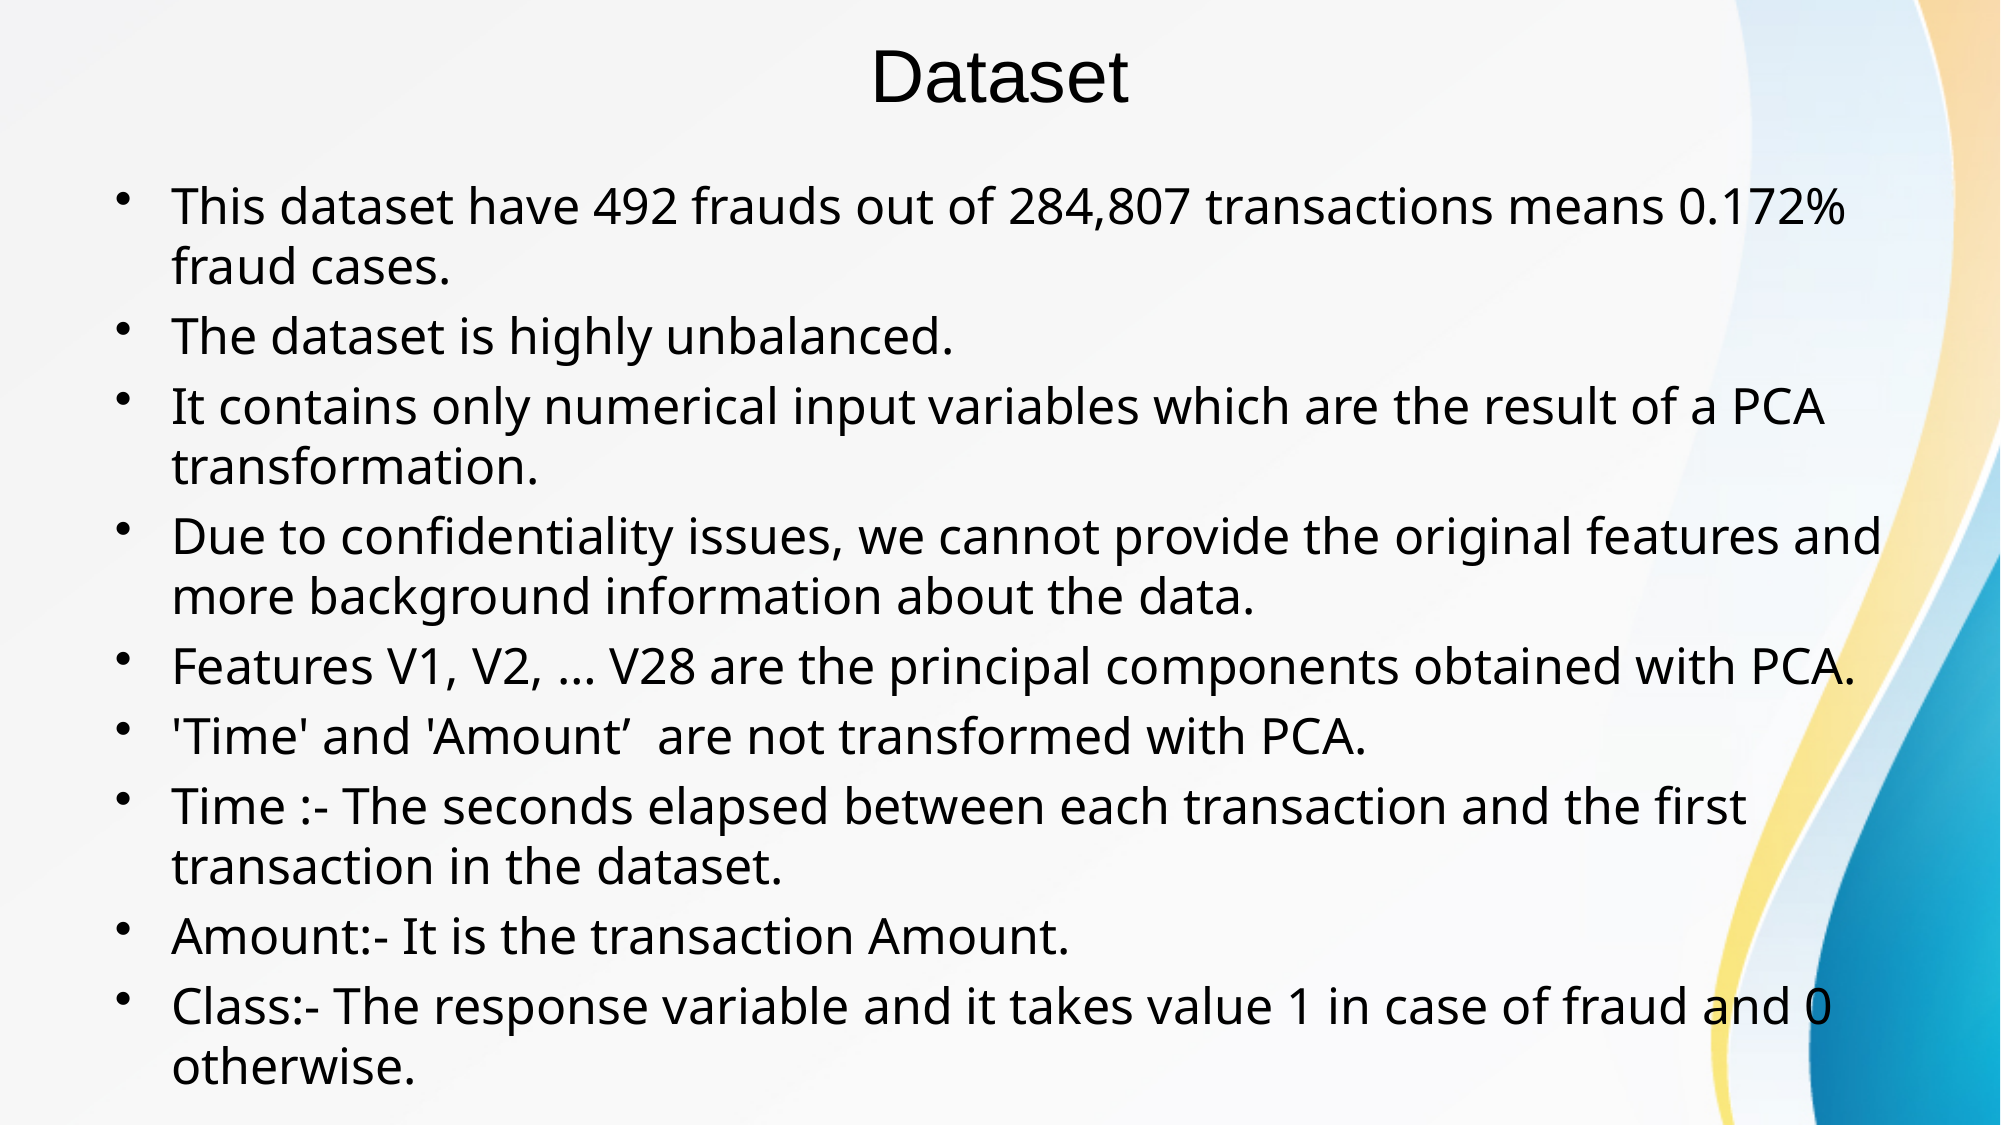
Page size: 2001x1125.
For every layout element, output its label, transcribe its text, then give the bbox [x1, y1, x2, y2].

list This dataset have 492 frauds out of 284,807 transactions means 0.172% fraud cases. The dataset is highly unbalanced. It contains only numerical input variables which are the result of a PCA transformation. Due to confidentiality issues, we cannot provide the original features and more background information about the data. Features V1, V2, … V28 are the principal components obtained with PCA. 'Time' and 'Amount’ are not transformed with PCA. Time :- The seconds elapsed between each transaction and the first transaction in the dataset. Amount:- It is the transaction Amount. Class:- The response variable and it takes value 1 in case of fraud and 0 otherwise. [99, 167, 1901, 1006]
picture [0, 0, 2001, 1125]
title Dataset [99, 23, 1901, 120]
